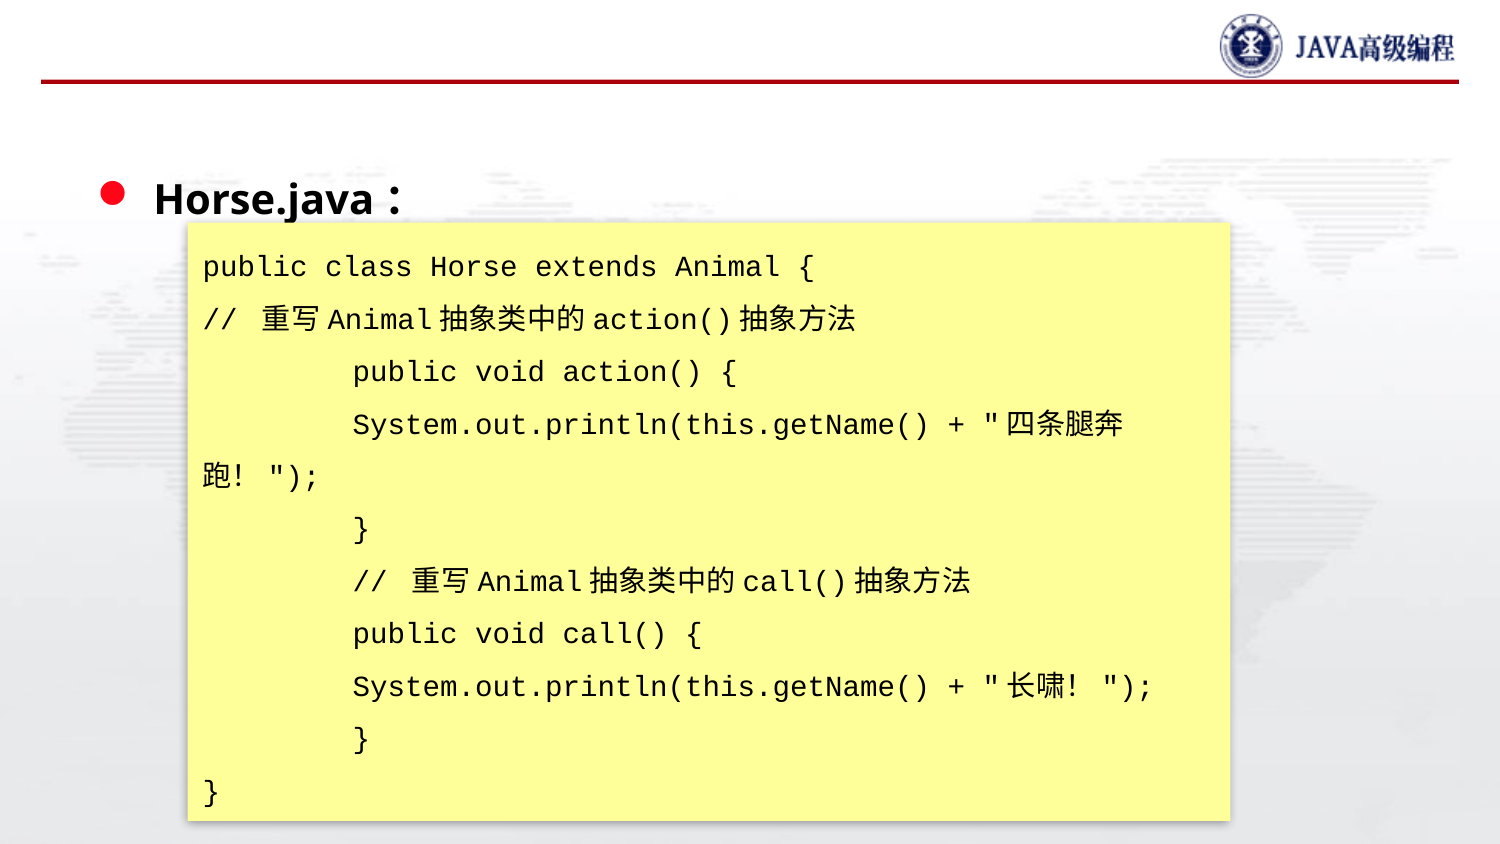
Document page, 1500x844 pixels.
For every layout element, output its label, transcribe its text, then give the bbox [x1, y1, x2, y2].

picture [0, 1, 1500, 844]
list public class Horse extends Animal { // 重写Animal抽象类中的action()抽象方法 public void action() { System.out.println(this.getName() + "四条腿奔跑！"); } // 重写Animal抽象类中的call()抽象方法 public void call() { System.out.println(this.getName() + "长啸！"); } } [187, 222, 1231, 822]
list Horse.java： [81, 140, 1429, 469]
